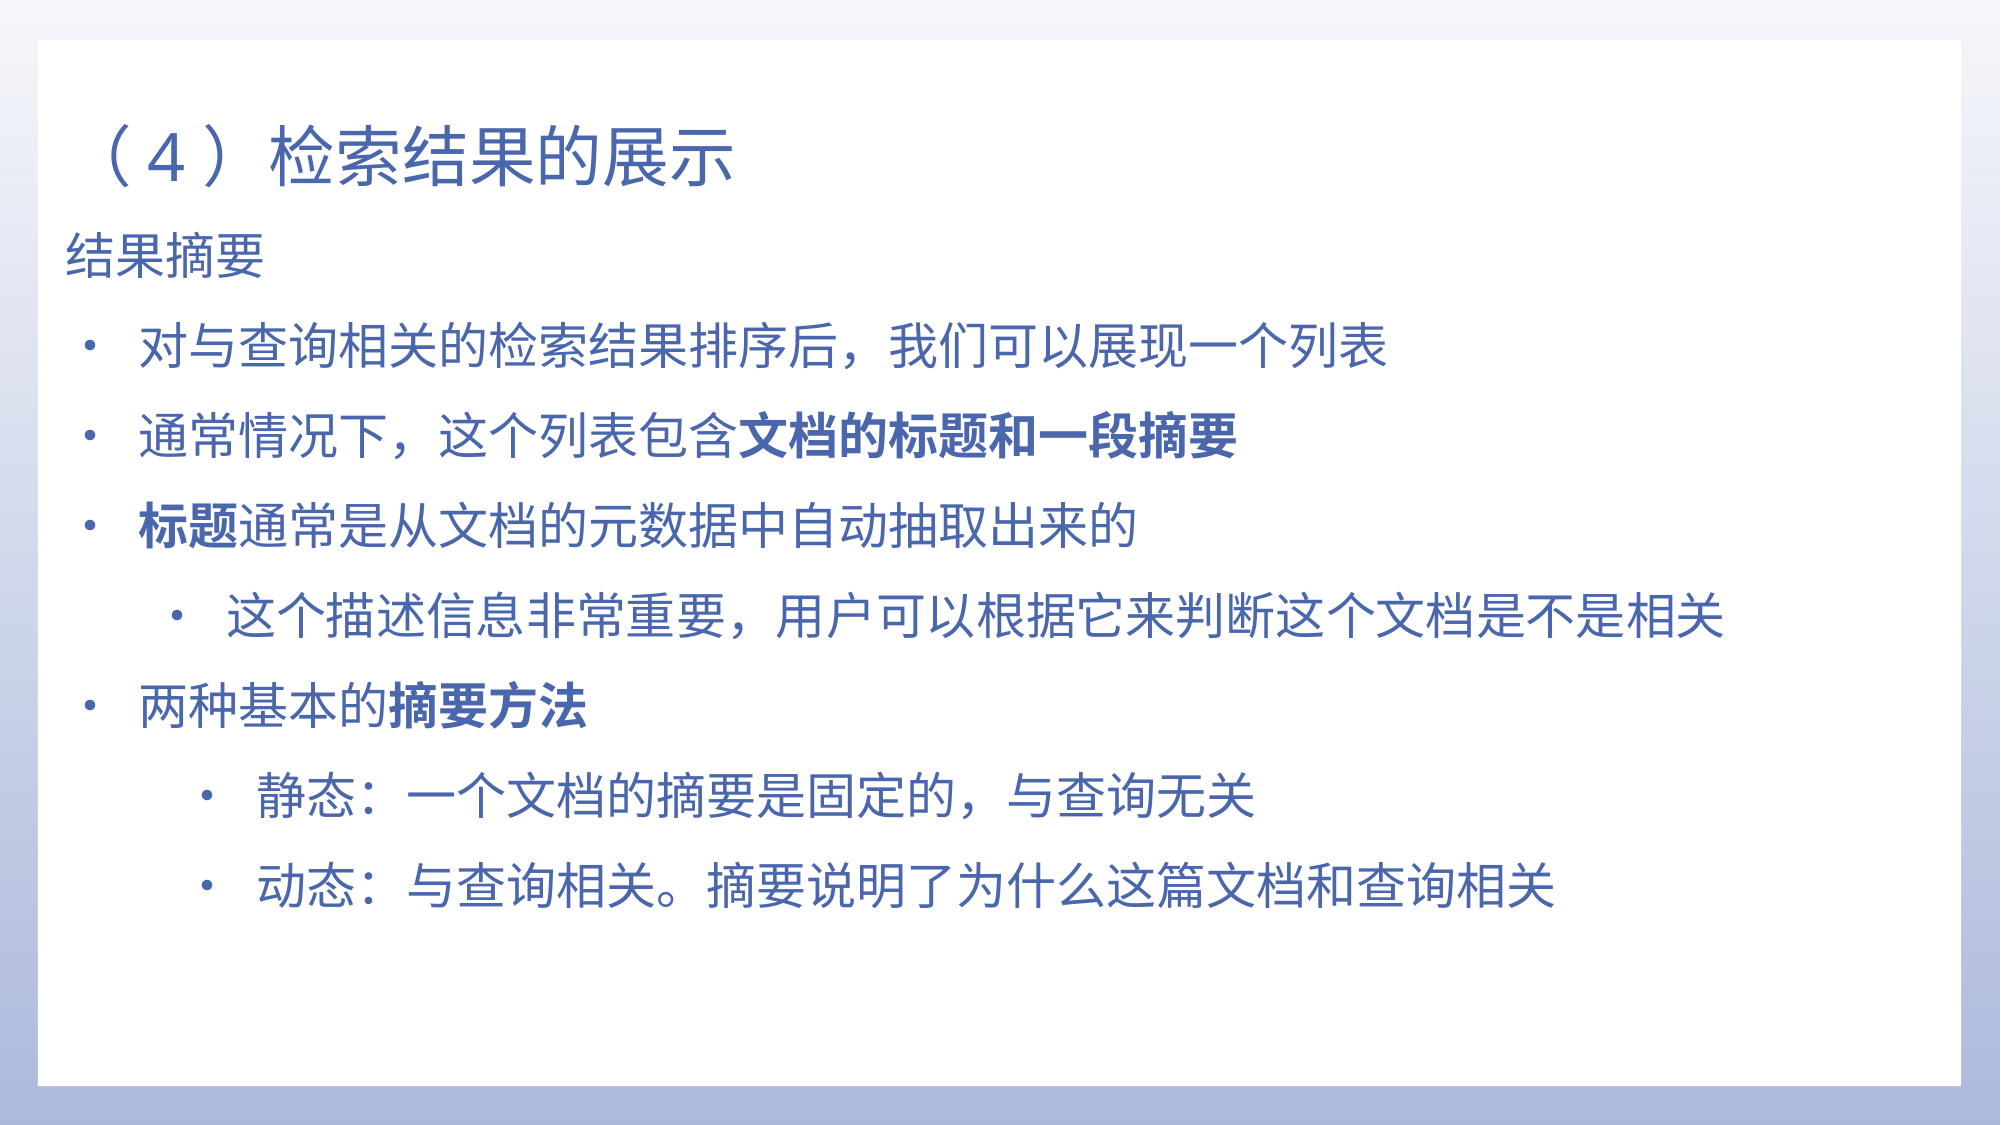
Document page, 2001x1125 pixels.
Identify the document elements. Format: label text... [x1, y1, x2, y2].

list （4）检索结果的展示 结果摘要 • 对与查询相关的检索结果排序后，我们可以展现一个列表 • 通常情况下，这个列表包含文档的标题和一段摘要 • 标题通常是从文档的元数据中自动抽取出来的 • 这个描述信息非常重要，用户可以根据它来判断这个文档是不是相关 • 两种基本的摘要方法 • 静态：一个文档的摘要是固定的，与查询无关 • 动态：与查询相关。摘要说明了为什么这篇文档和查询相关 [50, 66, 1971, 1089]
